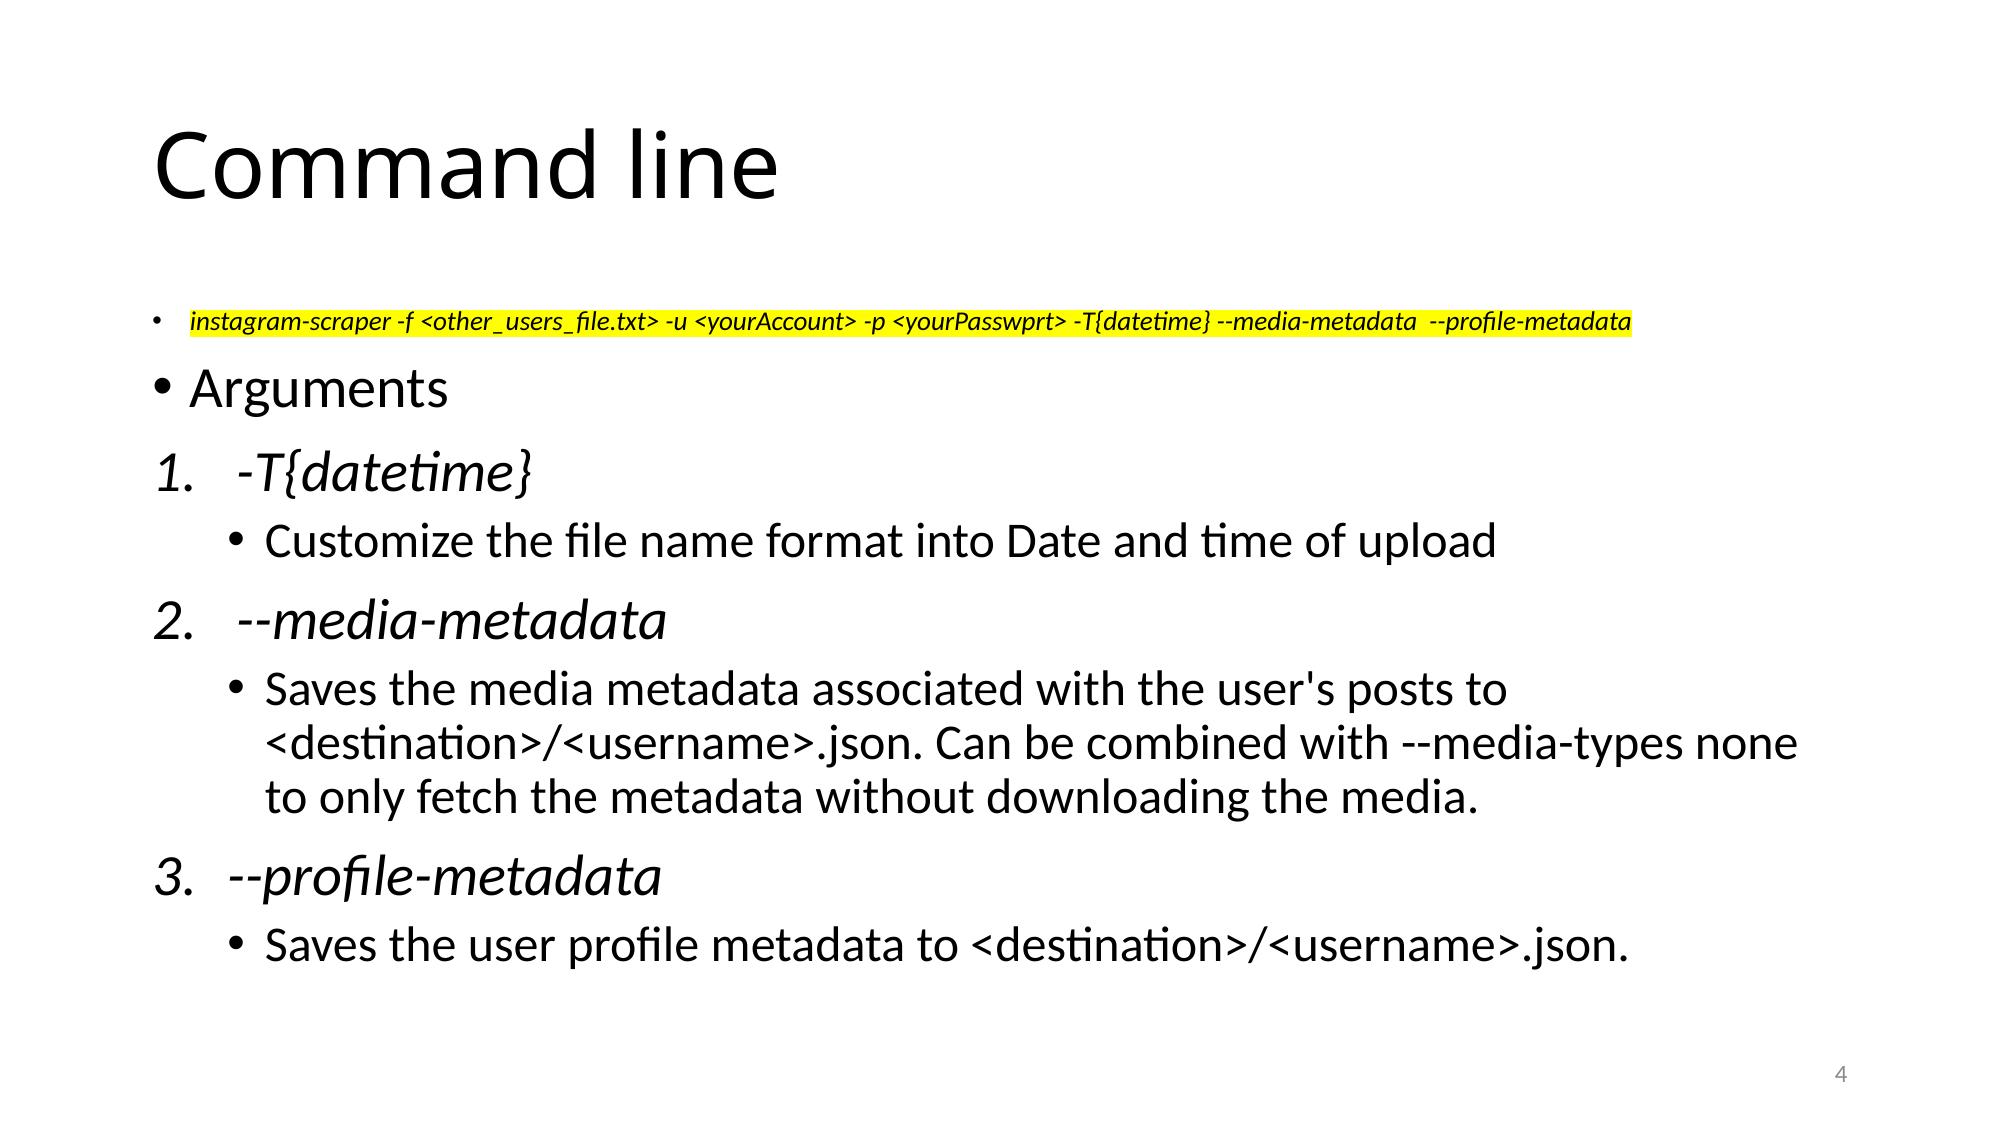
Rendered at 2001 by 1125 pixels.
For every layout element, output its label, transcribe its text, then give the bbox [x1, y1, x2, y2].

title Command line [137, 59, 1863, 278]
slide_number 4 [1412, 1042, 1863, 1103]
list instagram-scraper -f <other_users_file.txt> -u <yourAccount> -p <yourPasswprt> -T{datetime} --media-metadata --profile-metadata Arguments -T{datetime} Customize the file name format into Date and time of upload --media-metadata Saves the media metadata associated with the user's posts to <destination>/<username>.json. Can be combined with --media-types none to only fetch the metadata without downloading the media. --profile-metadata Saves the user profile metadata to <destination>/<username>.json. [137, 299, 1863, 1014]
